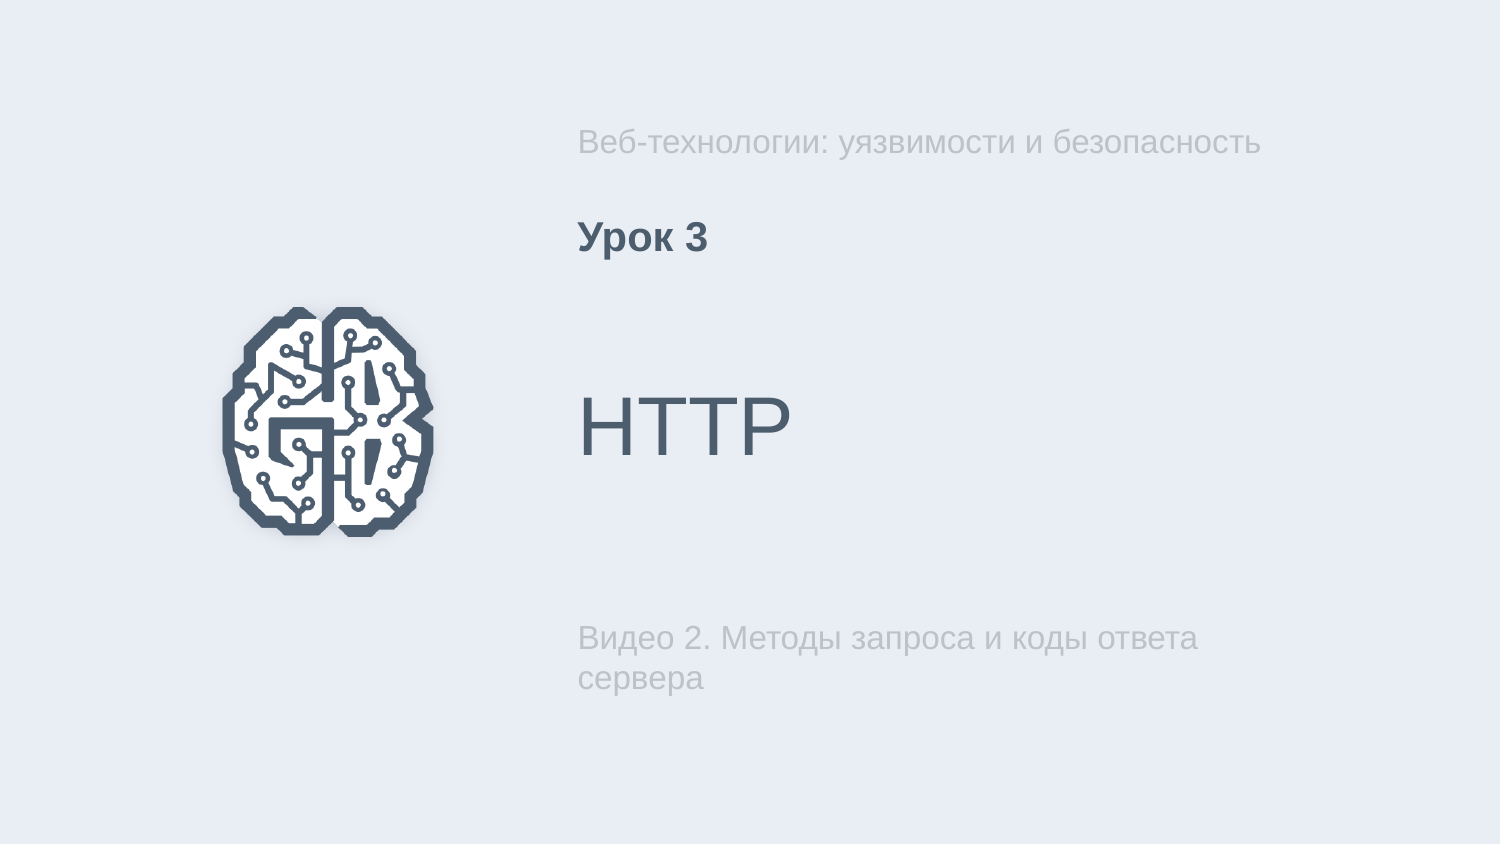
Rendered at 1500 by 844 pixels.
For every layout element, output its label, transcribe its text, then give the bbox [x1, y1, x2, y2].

picture [187, 280, 469, 563]
title Видео 2. Методы запроса и коды ответа сервера [562, 562, 1312, 750]
title HTTP [562, 281, 1406, 563]
title Урок 3 [562, 187, 1312, 282]
title Веб-технологии: уязвимости и безопасность [562, 93, 1312, 187]
